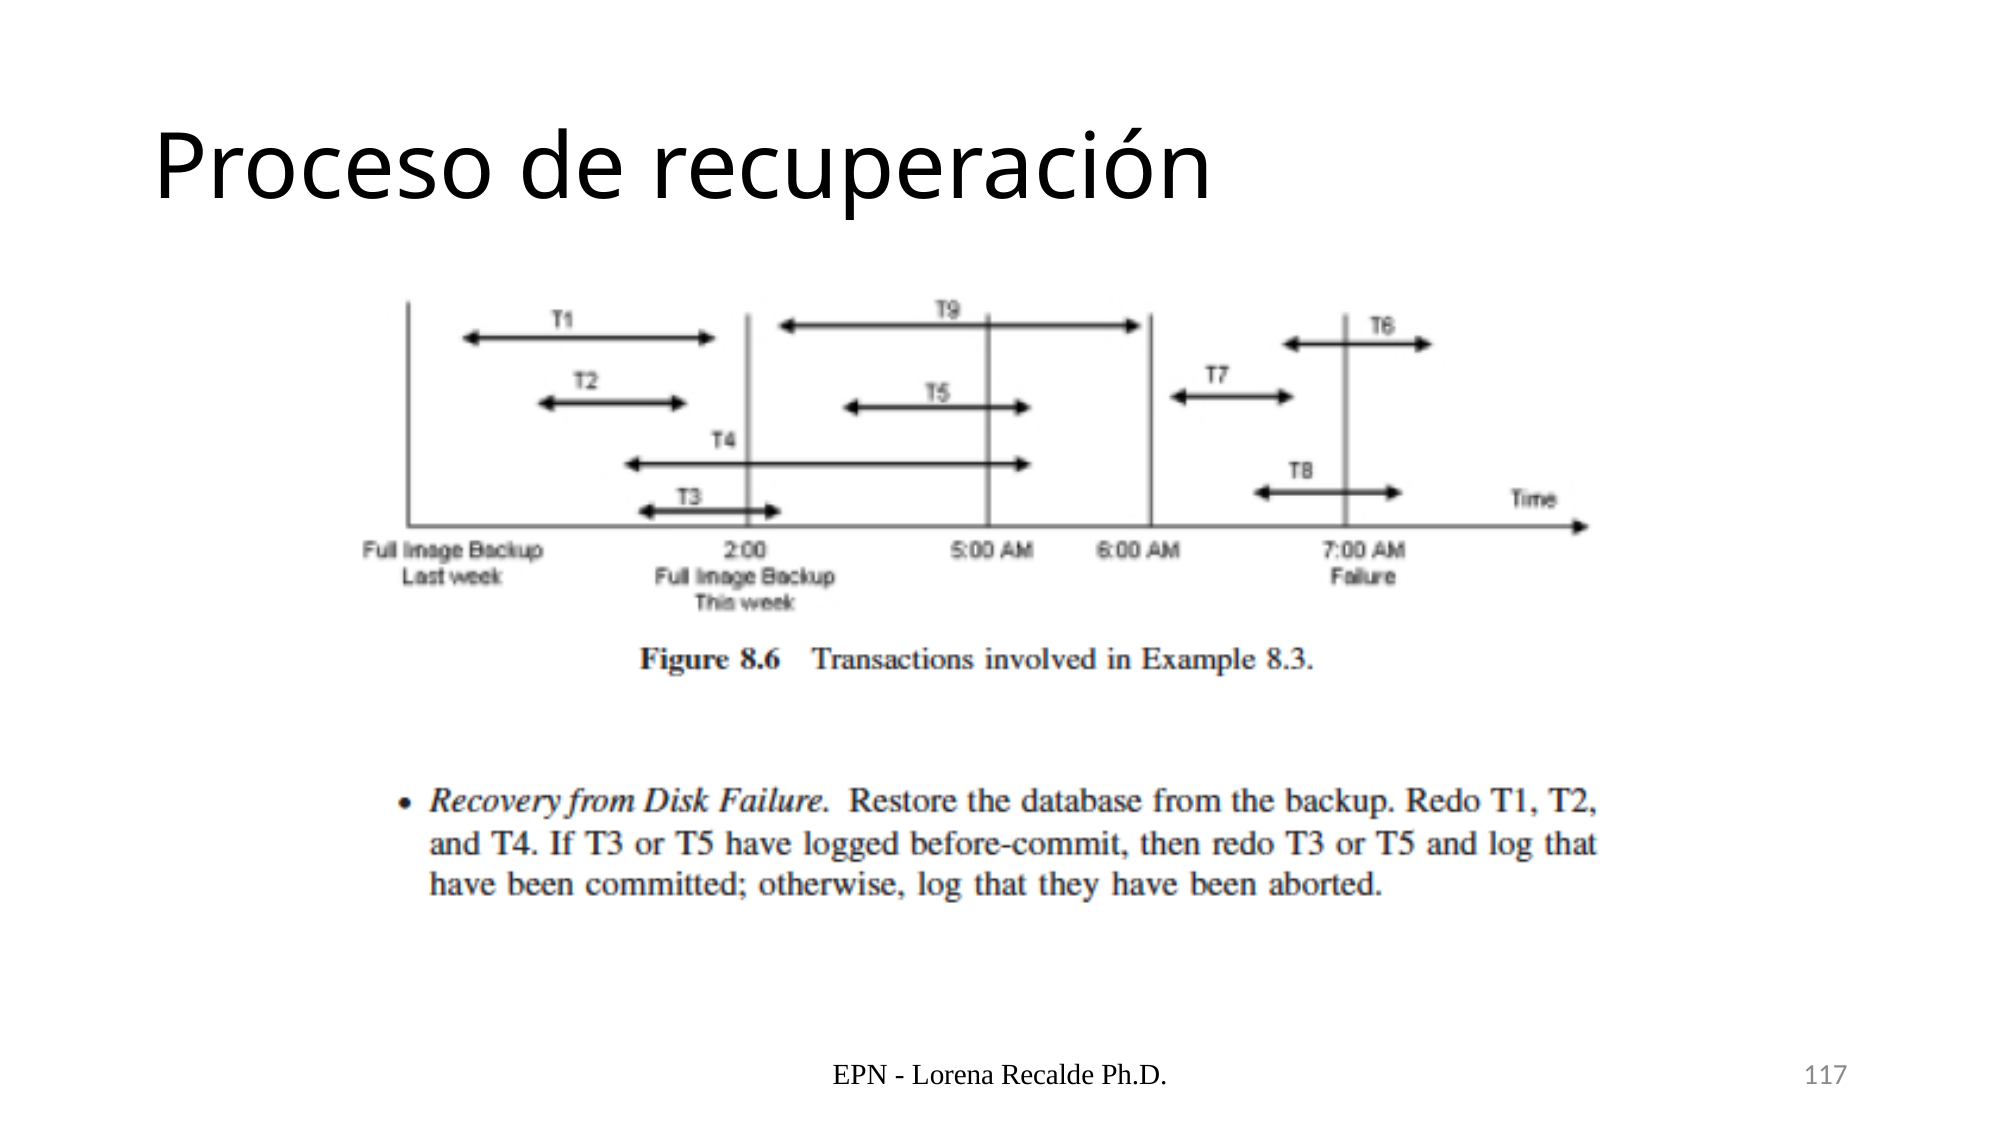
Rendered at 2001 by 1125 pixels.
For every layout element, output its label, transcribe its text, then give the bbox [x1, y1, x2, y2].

footer EPN - Lorena Recalde Ph.D. [662, 1042, 1338, 1103]
picture [354, 277, 1646, 923]
title Proceso de recuperación [137, 59, 1863, 278]
slide_number 117 [1412, 1042, 1863, 1103]
